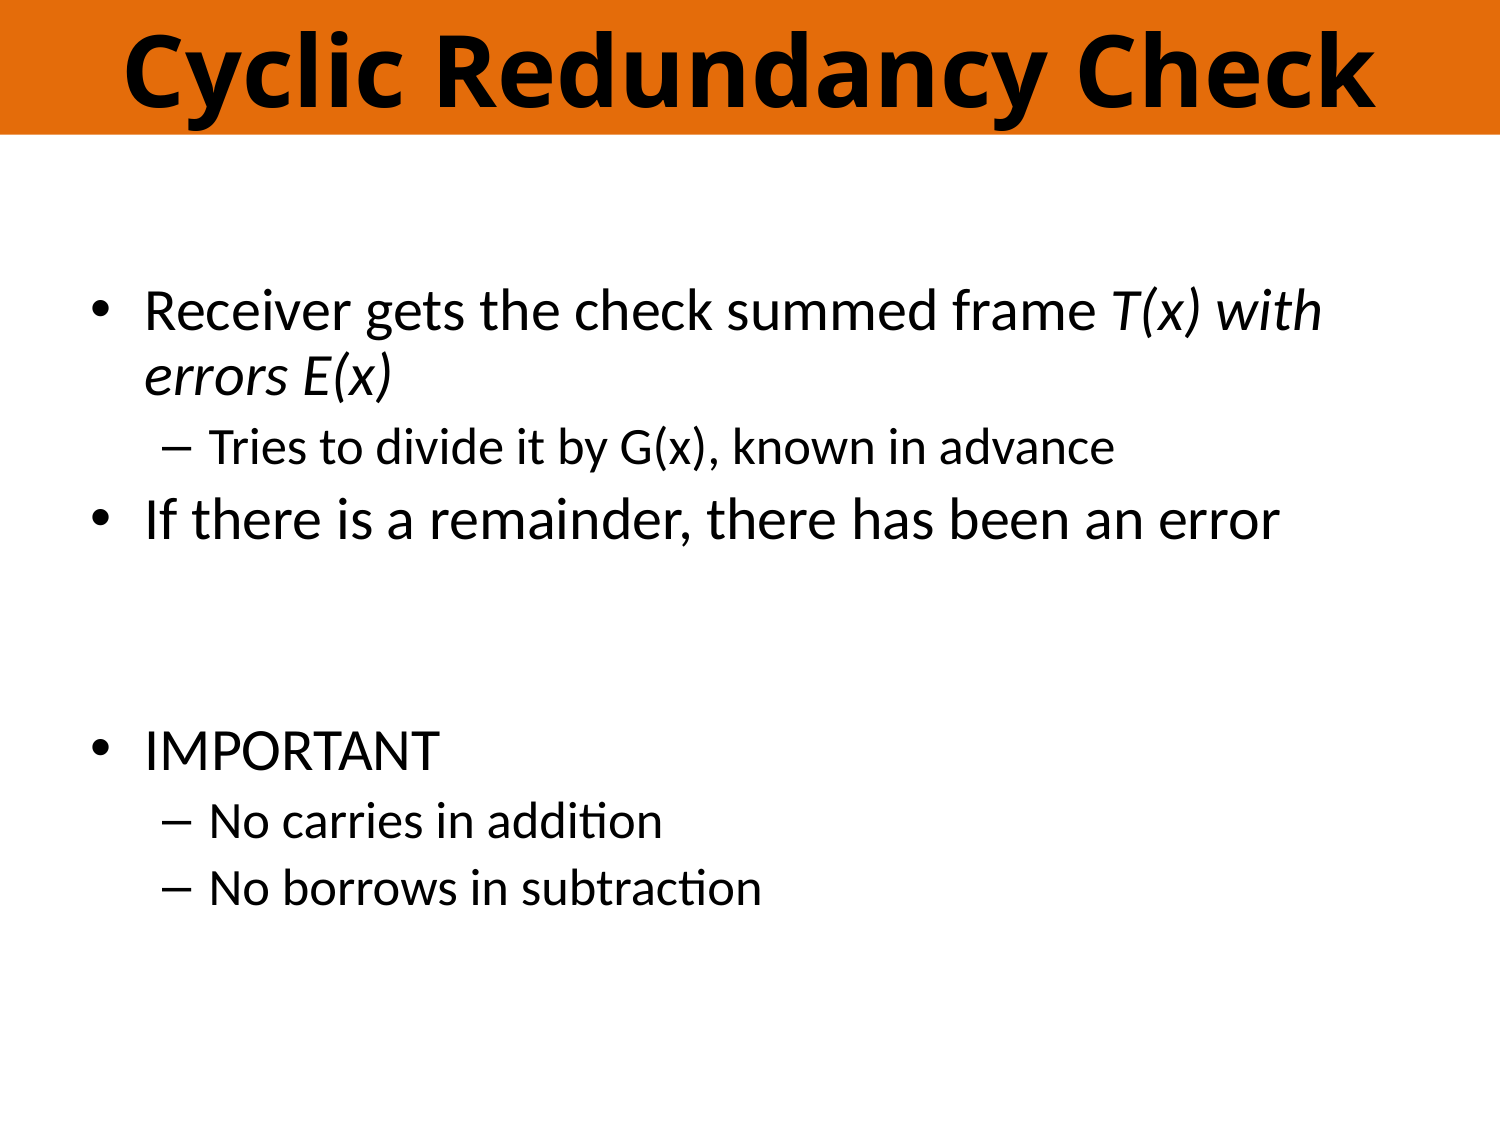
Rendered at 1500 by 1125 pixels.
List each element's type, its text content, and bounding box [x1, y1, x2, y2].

text_box Cyclic Redundancy Check [0, 0, 1500, 135]
list Receiver gets the check summed frame T(x) with errors E(x) Tries to divide it by G(x), known in advance If there is a remainder, there has been an error IMPORTANT No carries in addition No borrows in subtraction [75, 187, 1425, 930]
